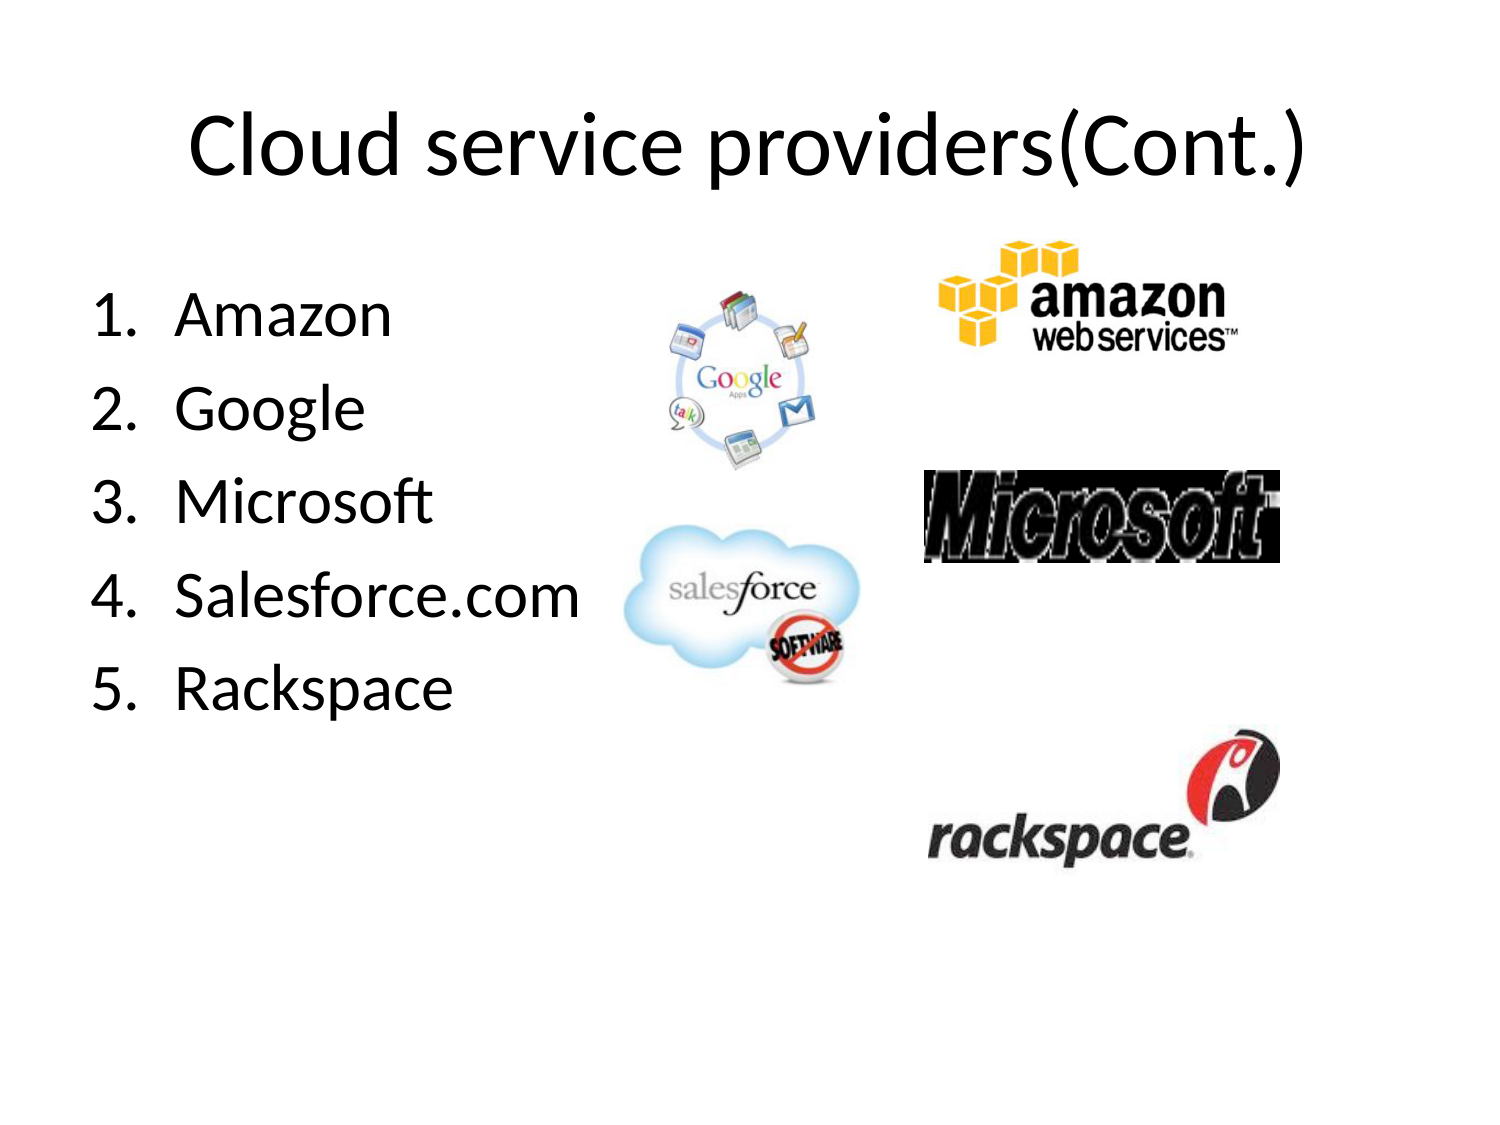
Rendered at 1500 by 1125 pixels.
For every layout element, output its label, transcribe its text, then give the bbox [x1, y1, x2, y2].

picture [622, 524, 861, 687]
picture [667, 290, 817, 471]
picture [927, 724, 1280, 879]
picture [924, 470, 1280, 563]
list Amazon Google Microsoft Salesforce.com Rackspace [75, 262, 1425, 1005]
title Cloud service providers(Cont.) [75, 45, 1425, 233]
picture [924, 224, 1251, 376]
